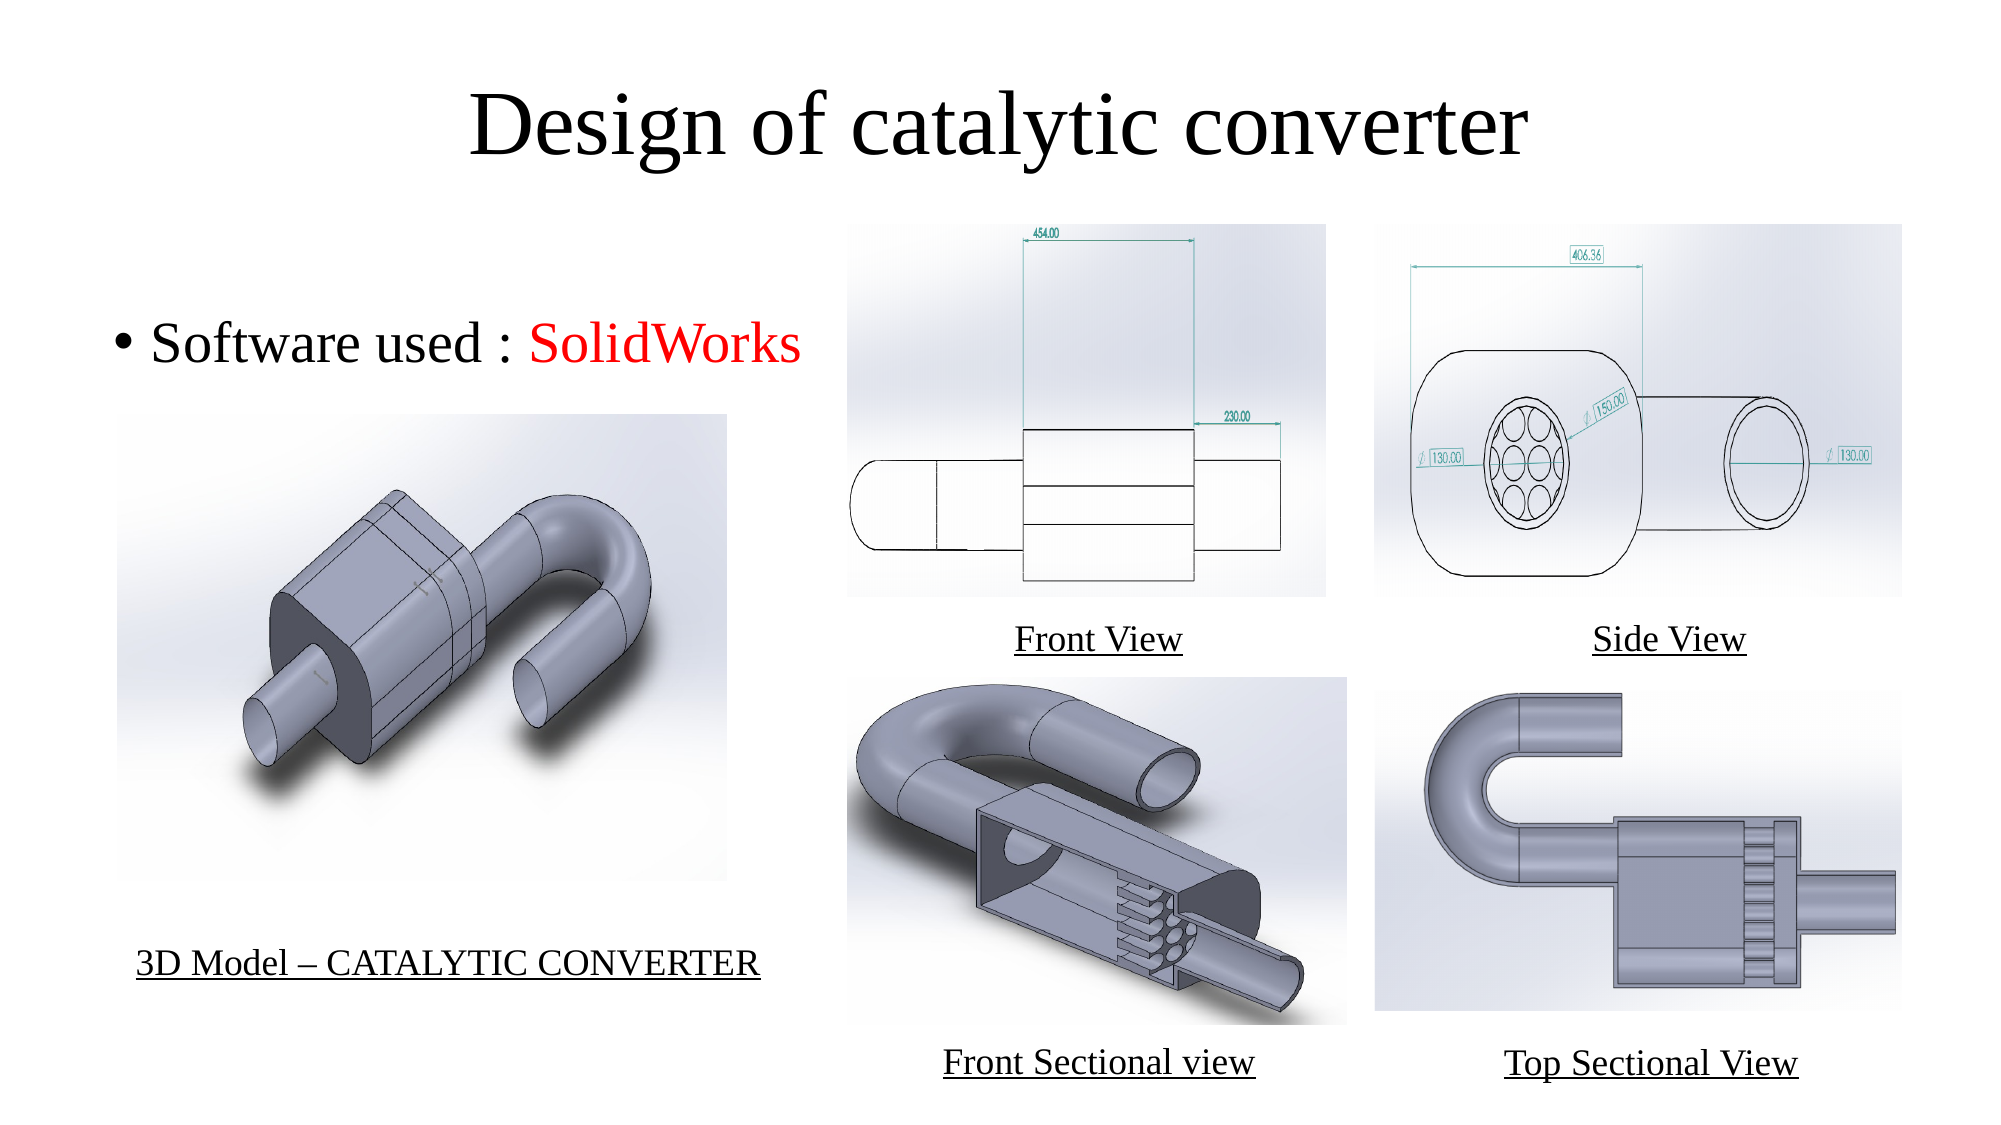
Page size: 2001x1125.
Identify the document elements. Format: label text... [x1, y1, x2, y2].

picture [1374, 224, 1902, 597]
picture [117, 414, 727, 882]
title Design of catalytic converter [137, 15, 1863, 234]
text_box Front View [999, 606, 1199, 667]
picture [847, 224, 1326, 597]
list Software used : SolidWorks [98, 304, 847, 597]
picture [1374, 690, 1902, 1011]
text_box 3D Model – CATALYTIC CONVERTER [120, 930, 776, 991]
text_box Front Sectional view [927, 1030, 1271, 1090]
picture [847, 677, 1347, 1025]
text_box Side View [1577, 606, 1762, 667]
text_box Top Sectional View [1488, 1030, 1814, 1091]
